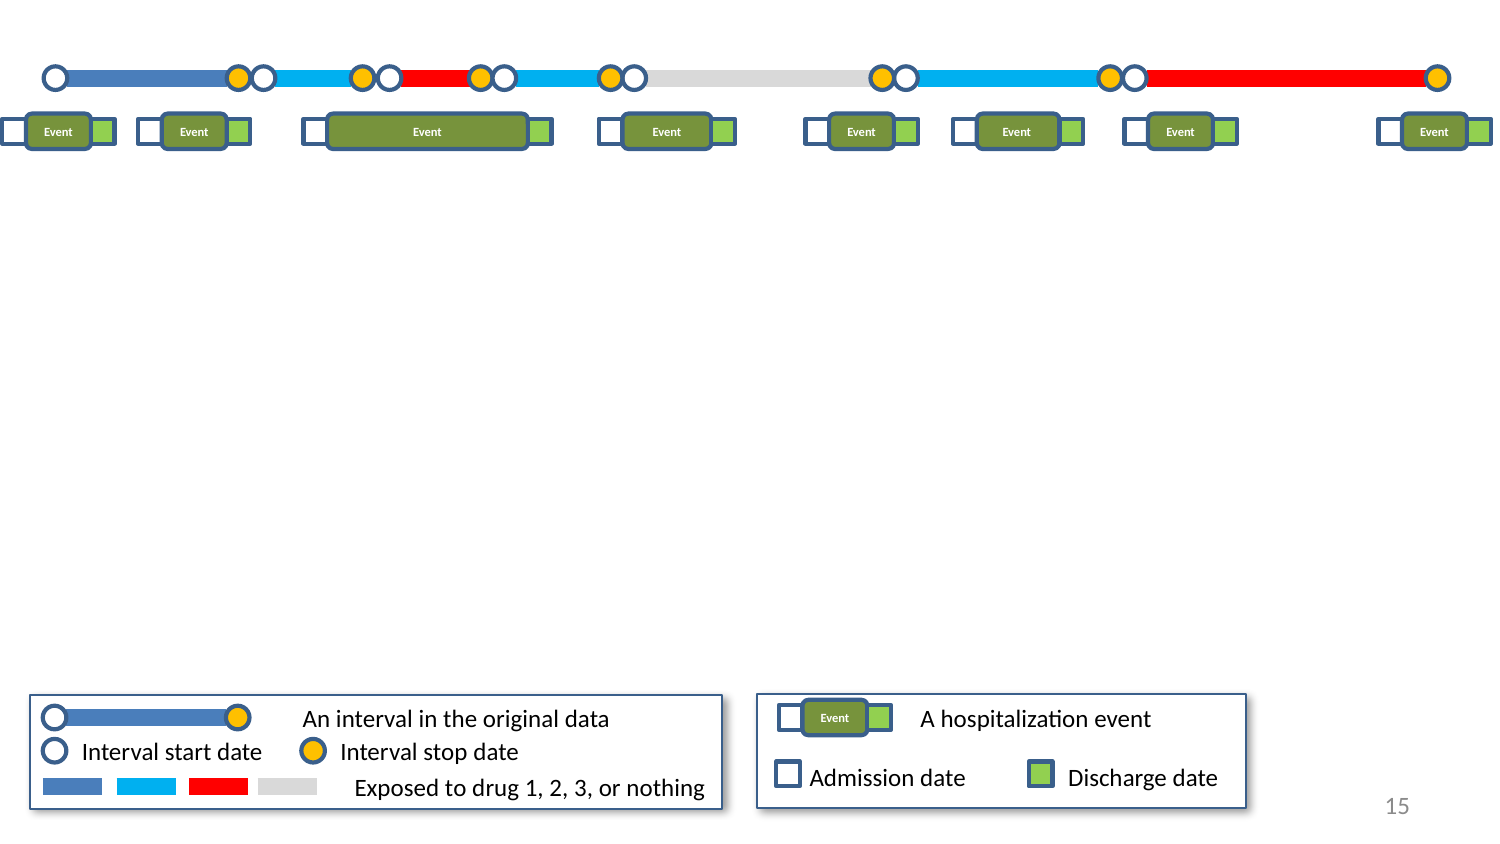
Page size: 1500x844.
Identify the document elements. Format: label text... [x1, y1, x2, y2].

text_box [43, 66, 1450, 91]
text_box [29, 694, 723, 810]
slide_number 15 [1074, 782, 1425, 827]
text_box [756, 693, 1247, 809]
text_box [2, 113, 1491, 150]
